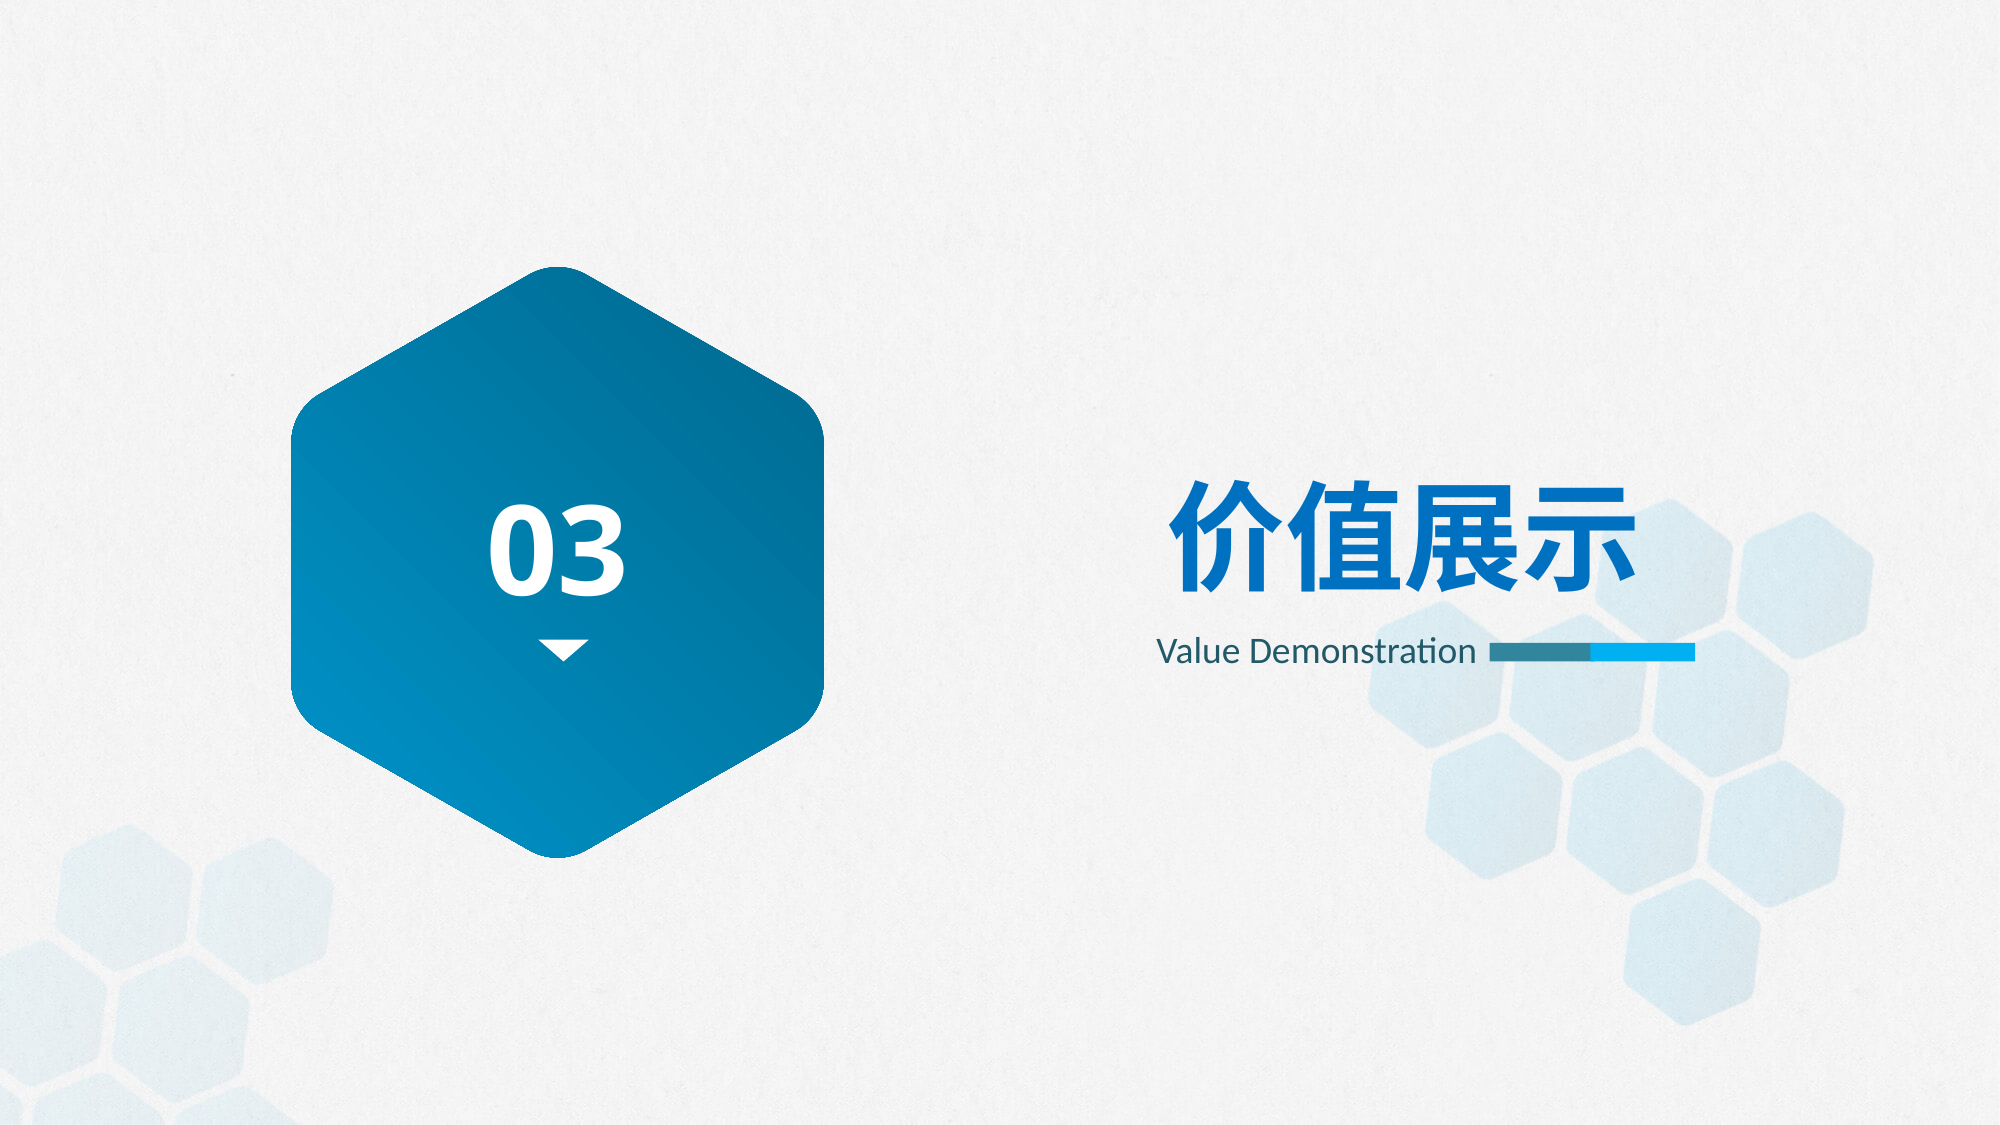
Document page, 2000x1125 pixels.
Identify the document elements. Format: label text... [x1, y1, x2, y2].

text_box [289, 265, 826, 860]
text_box 价值展示 [1060, 455, 1748, 613]
text_box Value Demonstration [1141, 618, 1565, 679]
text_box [461, 462, 654, 662]
picture [0, 0, 2000, 1125]
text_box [1489, 642, 1696, 662]
